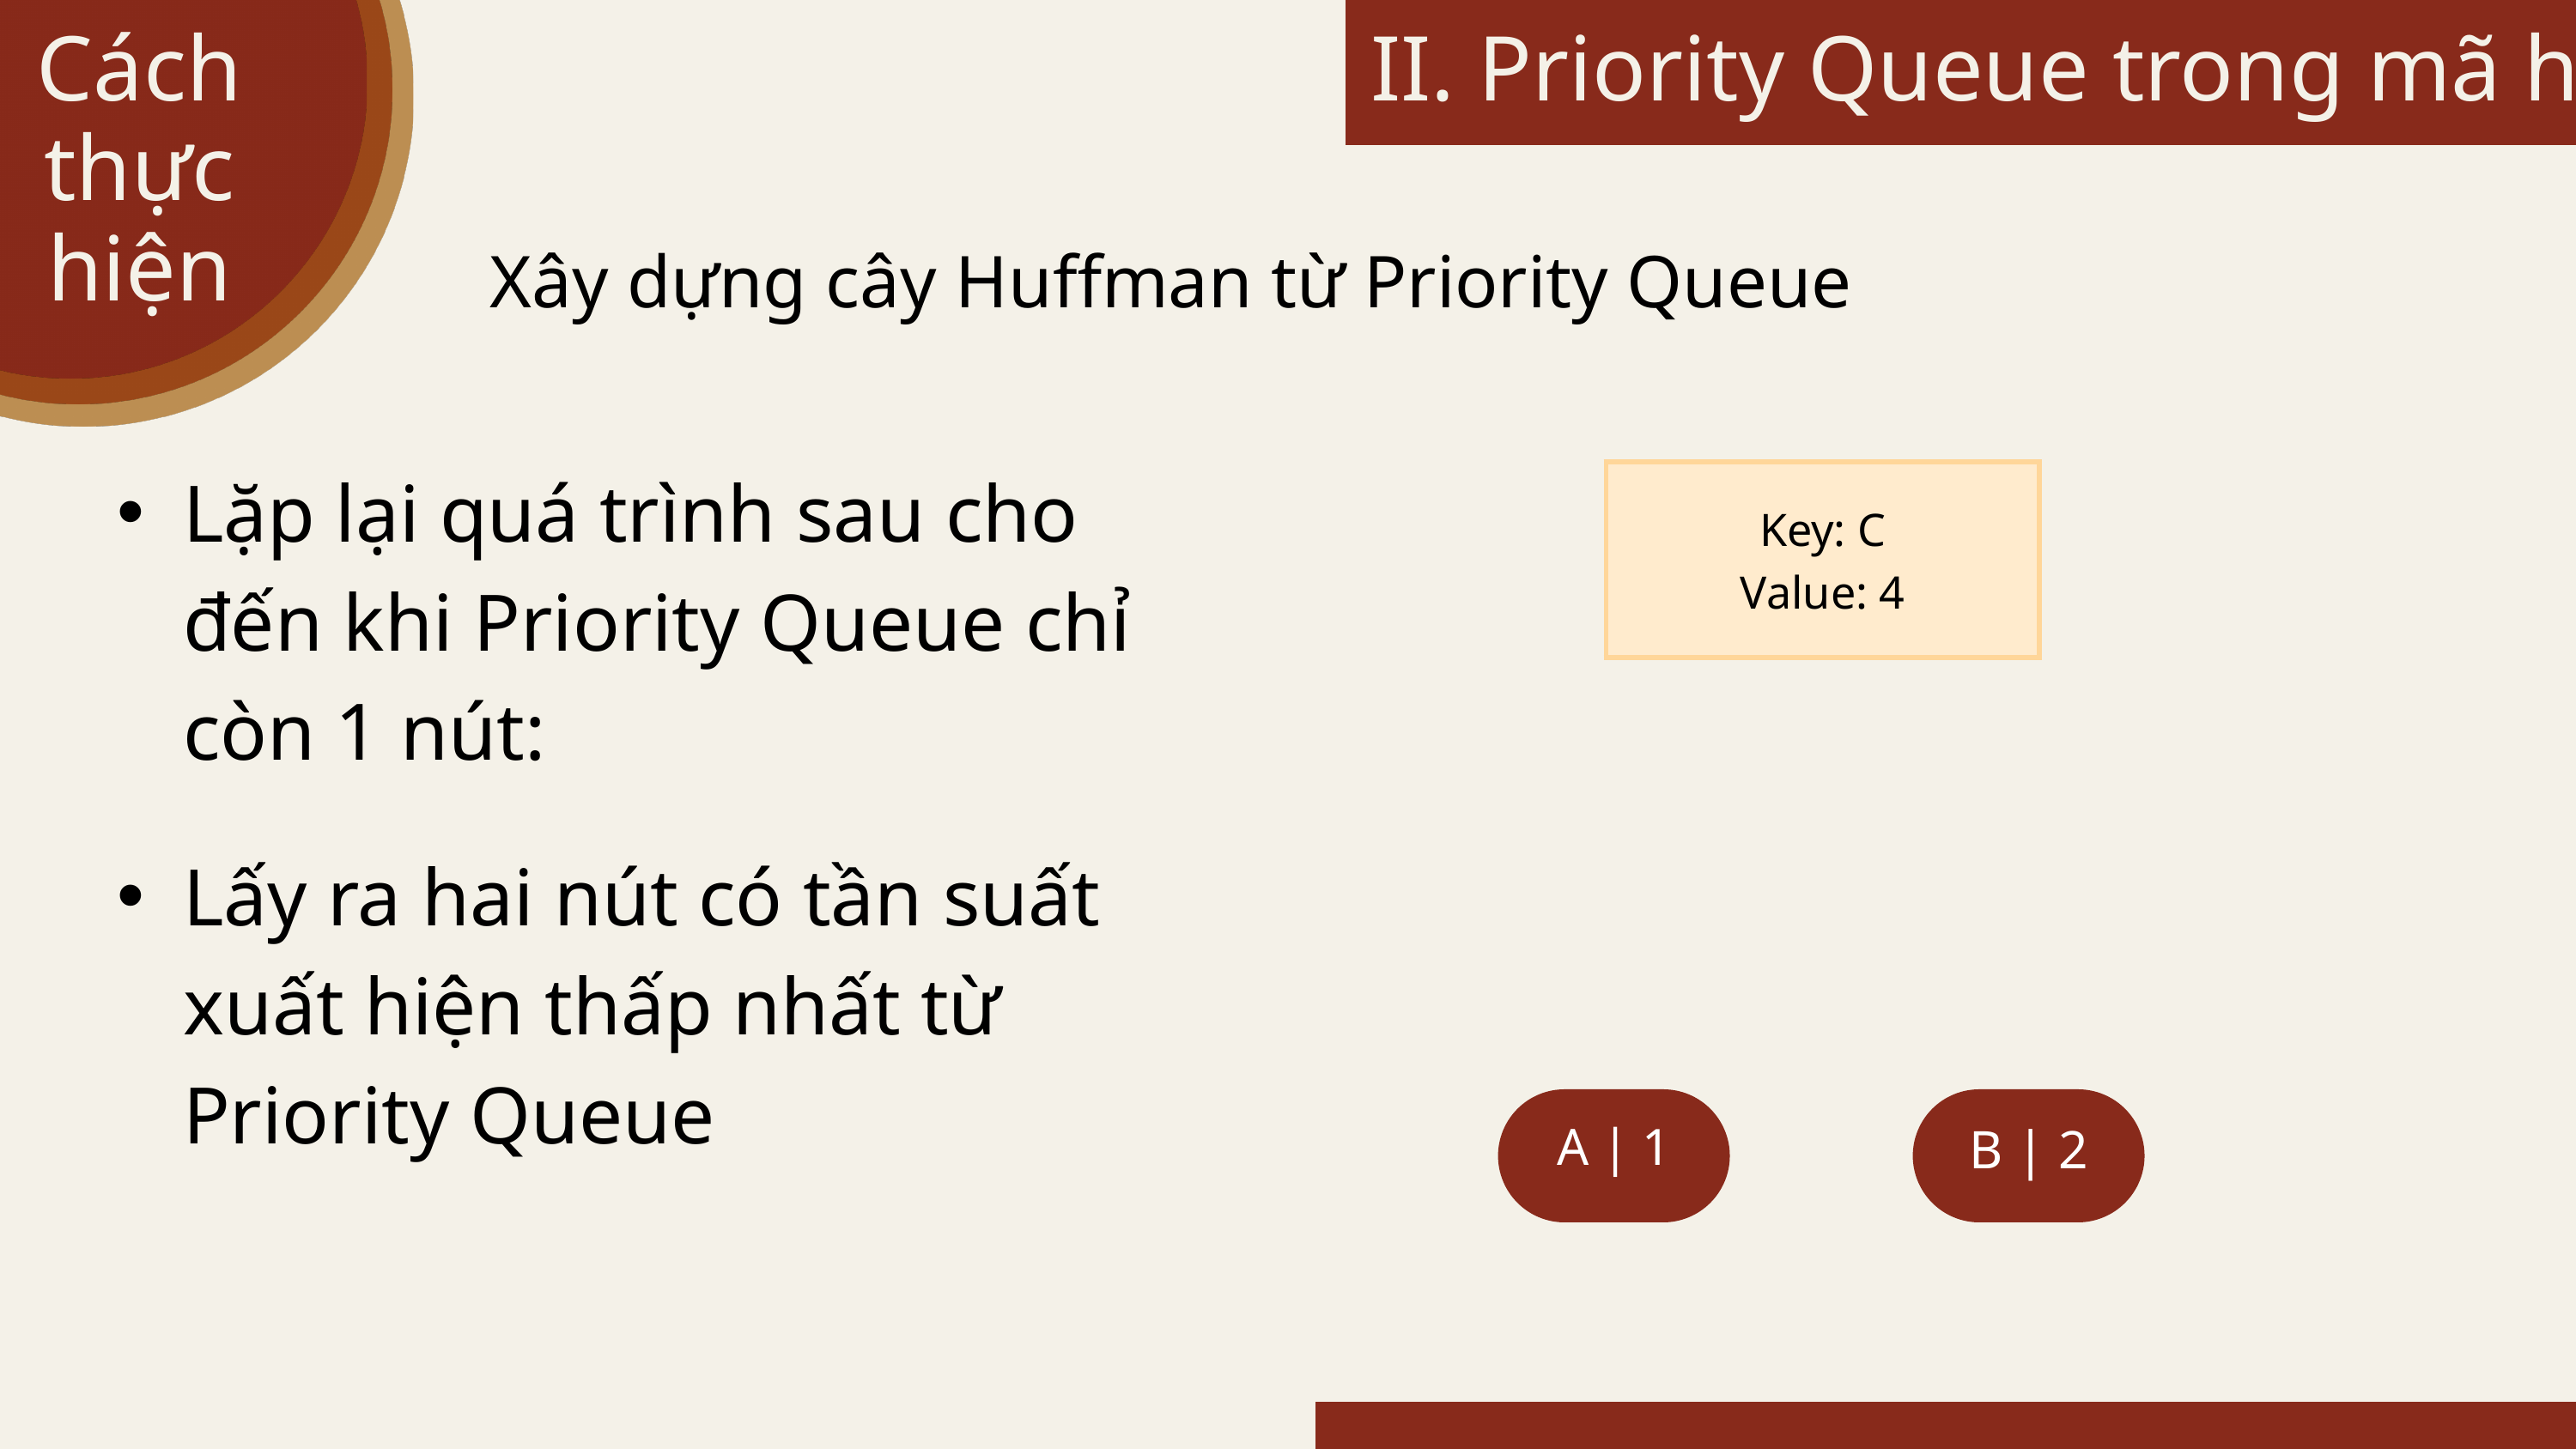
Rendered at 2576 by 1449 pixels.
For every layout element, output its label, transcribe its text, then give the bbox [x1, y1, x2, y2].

table_header Key: C Value: 4 [1608, 464, 2037, 655]
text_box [0, 0, 414, 427]
text_box Lặp lại quá trình sau cho đến khi Priority Queue chỉ còn 1 nút: [50, 448, 1210, 776]
text_box Xây dựng cây Huffman từ Priority Queue [477, 221, 1865, 323]
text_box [1315, 1401, 2576, 1449]
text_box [1346, 0, 2576, 145]
text_box Lấy ra hai nút có tần suất xuất hiện thấp nhất từ Priority Queue [50, 832, 1210, 1160]
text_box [1498, 1088, 2145, 1223]
